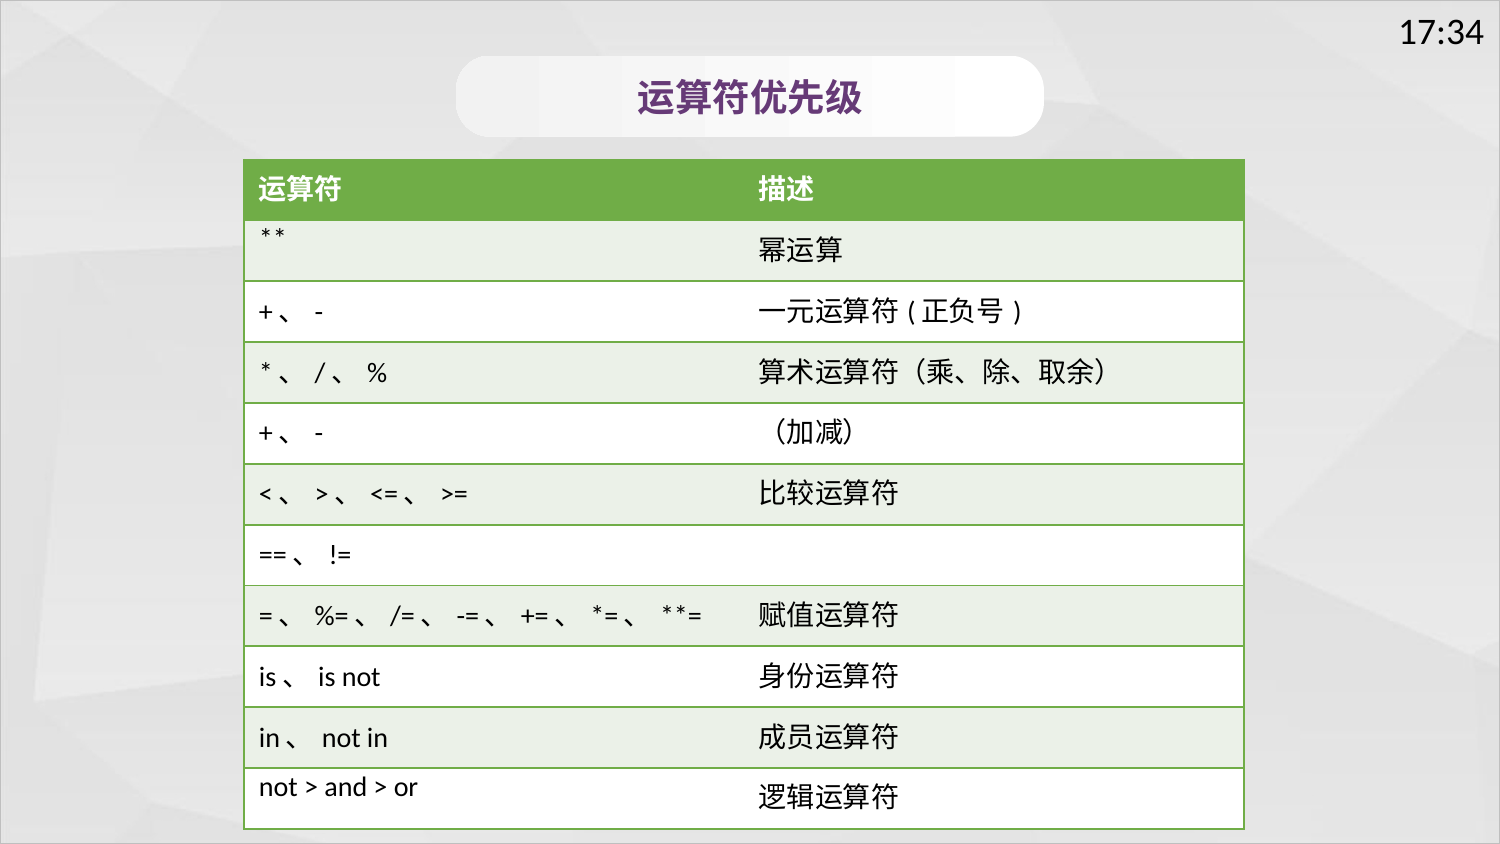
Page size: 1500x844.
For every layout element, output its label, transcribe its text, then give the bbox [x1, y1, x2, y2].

table_cell （加减） [744, 404, 1243, 463]
table_cell <、>、<=、>= [245, 465, 744, 524]
table_cell 一元运算符(正负号) [744, 282, 1243, 341]
table_cell is、is not [245, 647, 744, 706]
table_header 描述 [744, 161, 1243, 220]
table_cell *、/、% [245, 343, 744, 402]
table_cell 逻辑运算符 [744, 769, 1243, 828]
table_cell 身份运算符 [744, 647, 1243, 706]
table_cell ==、!= [245, 526, 744, 585]
table_cell 赋值运算符 [744, 586, 1243, 645]
table_cell 幂运算 [744, 221, 1243, 280]
table_cell +、- [245, 282, 744, 341]
text_box 运算符优先级 [454, 54, 1046, 138]
table_cell in、not in [245, 708, 744, 767]
table_cell =、%=、/=、-=、+=、*=、**= [245, 586, 744, 645]
table_cell 算术运算符（乘、除、取余） [744, 343, 1243, 402]
table_cell not > and > or [245, 769, 744, 828]
table_cell +、- [245, 404, 744, 463]
table_cell 成员运算符 [744, 708, 1243, 767]
table_cell [744, 526, 1243, 585]
table_cell 比较运算符 [744, 465, 1243, 524]
table_header 运算符 [245, 161, 744, 220]
table_cell ** [245, 221, 744, 280]
